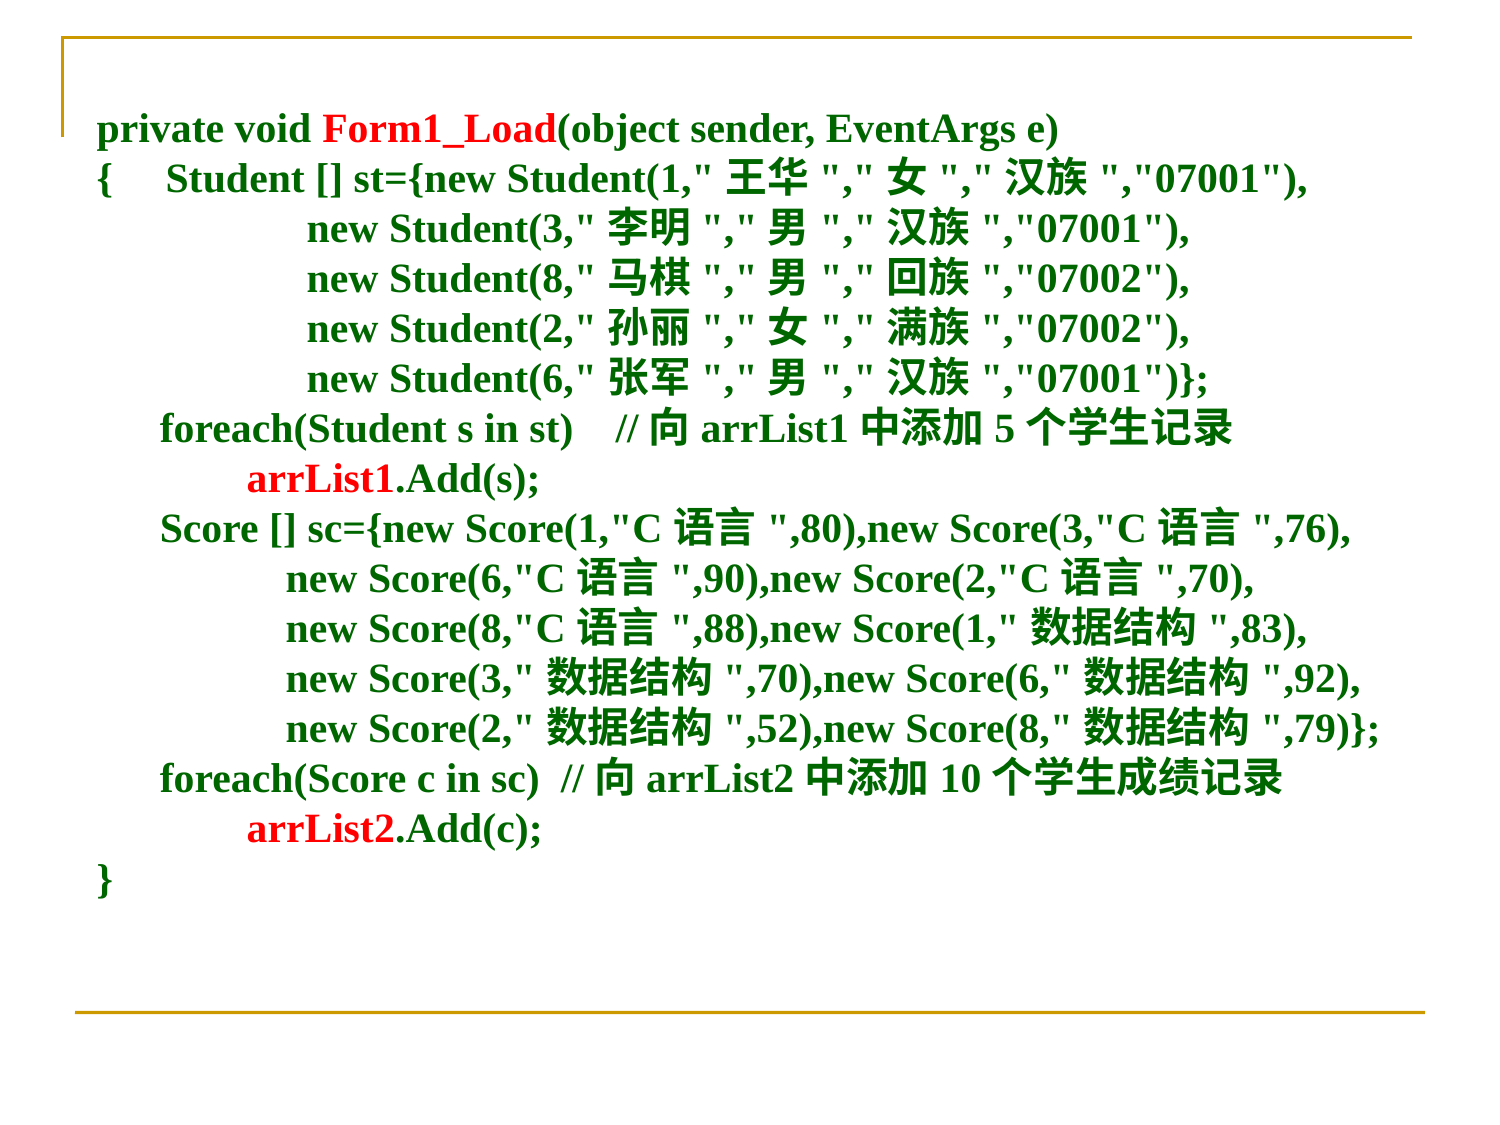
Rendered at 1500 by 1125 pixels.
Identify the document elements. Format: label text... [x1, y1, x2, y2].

text_box private void Form1_Load(object sender, EventArgs e) { Student [] st={new Student(1,"王华","女","汉族","07001"), new Student(3,"李明","男","汉族","07001"), new Student(8,"马棋","男","回族","07002"), new Student(2,"孙丽","女","满族","07002"), new Student(6,"张军","男","汉族","07001")}; foreach(Student s in st) //向arrList1中添加5个学生记录 arrList1.Add(s); Score [] sc={new Score(1,"C语言",80),new Score(3,"C语言",76), new Score(6,"C语言",90),new Score(2,"C语言",70), new Score(8,"C语言",88),new Score(1,"数据结构",83), new Score(3,"数据结构",70),new Score(6,"数据结构",92), new Score(2,"数据结构",52),new Score(8,"数据结构",79)}; foreach(Score c in sc) //向arrList2中添加10个学生成绩记录 arrList2.Add(c); } [81, 93, 1430, 909]
